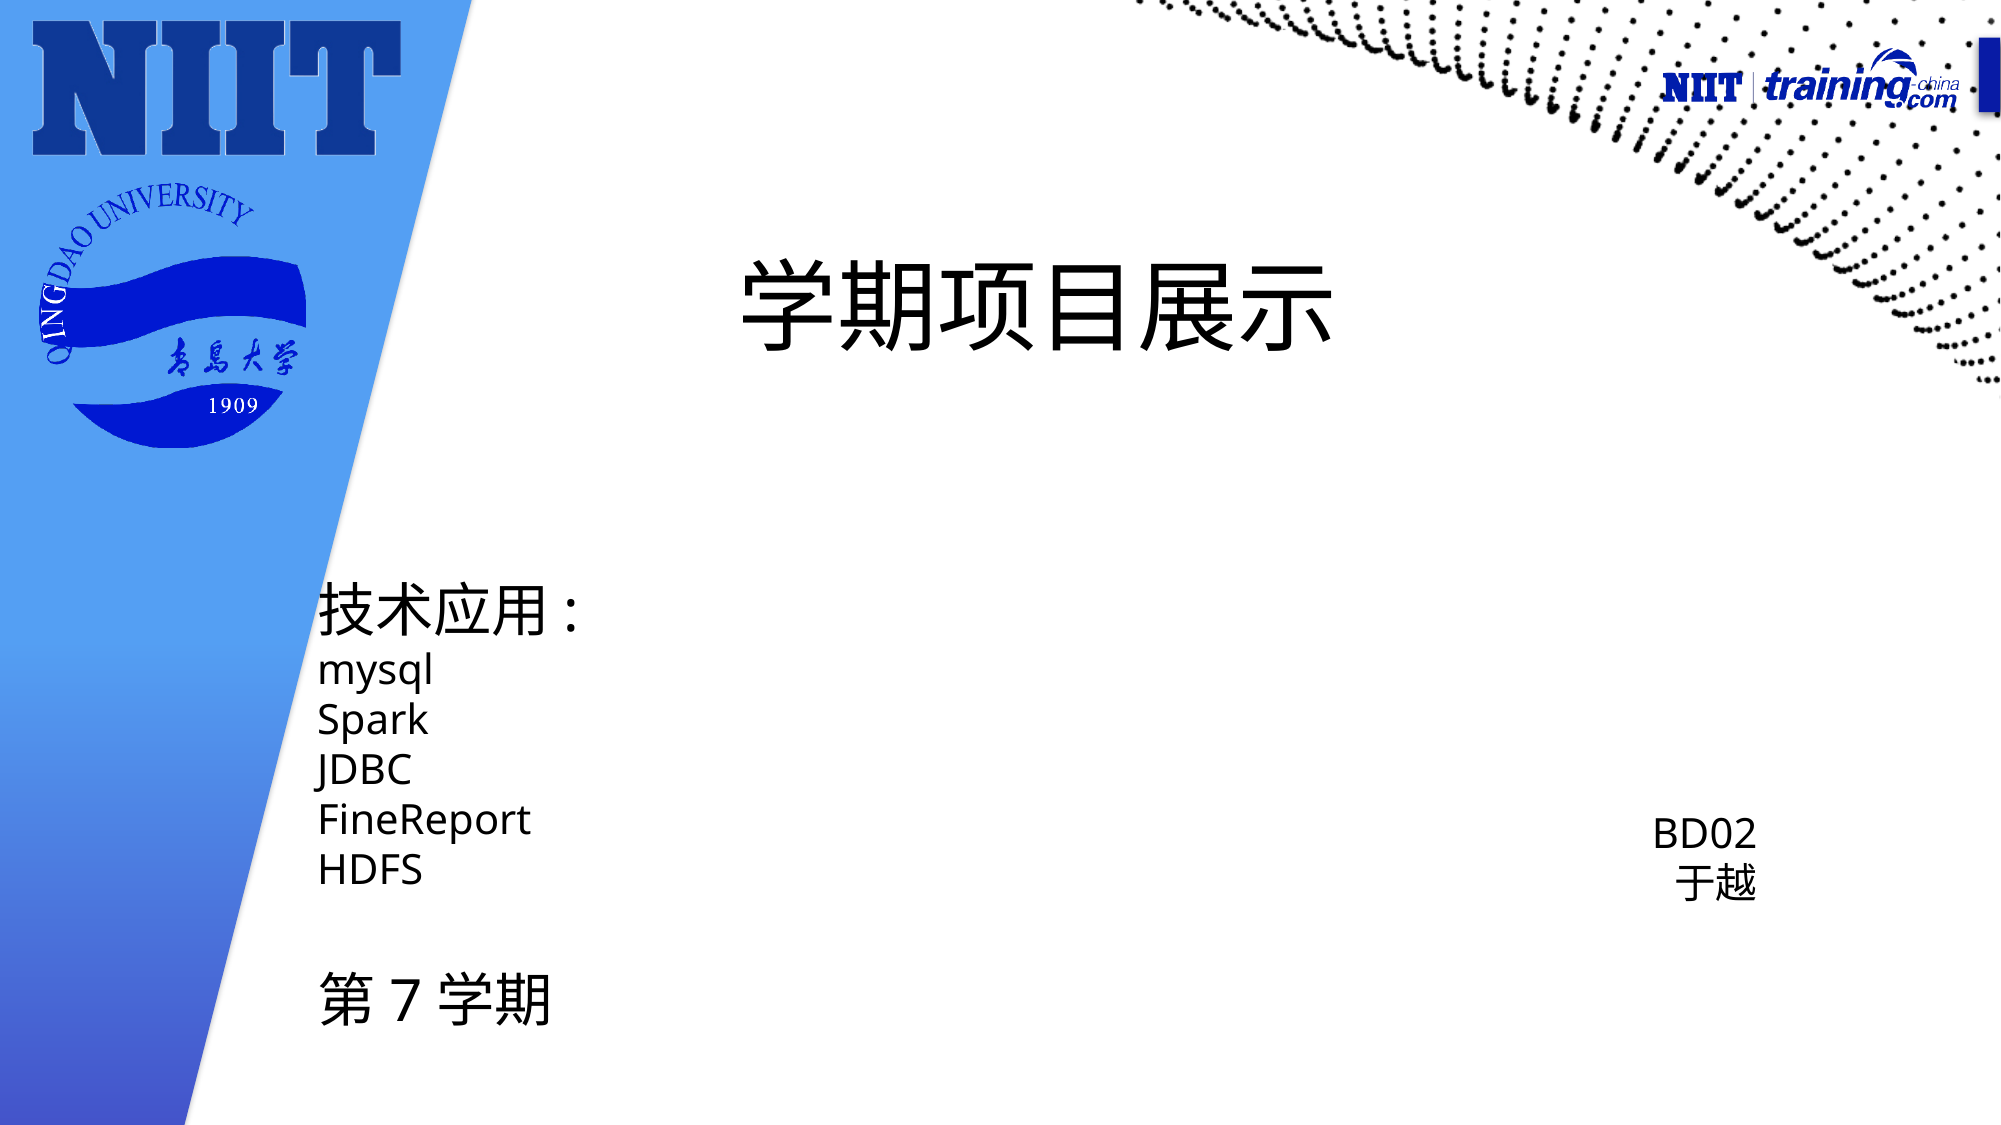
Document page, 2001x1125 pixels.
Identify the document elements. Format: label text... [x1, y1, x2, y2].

title 学期项目展示 [249, 183, 1826, 485]
picture [0, 0, 437, 448]
picture [844, 0, 2001, 1002]
text_box 技术应用: mysql Spark JDBC FineReport HDFS 第7学期 [305, 594, 1056, 872]
subtitle BD02 于越 [1422, 707, 1770, 1058]
